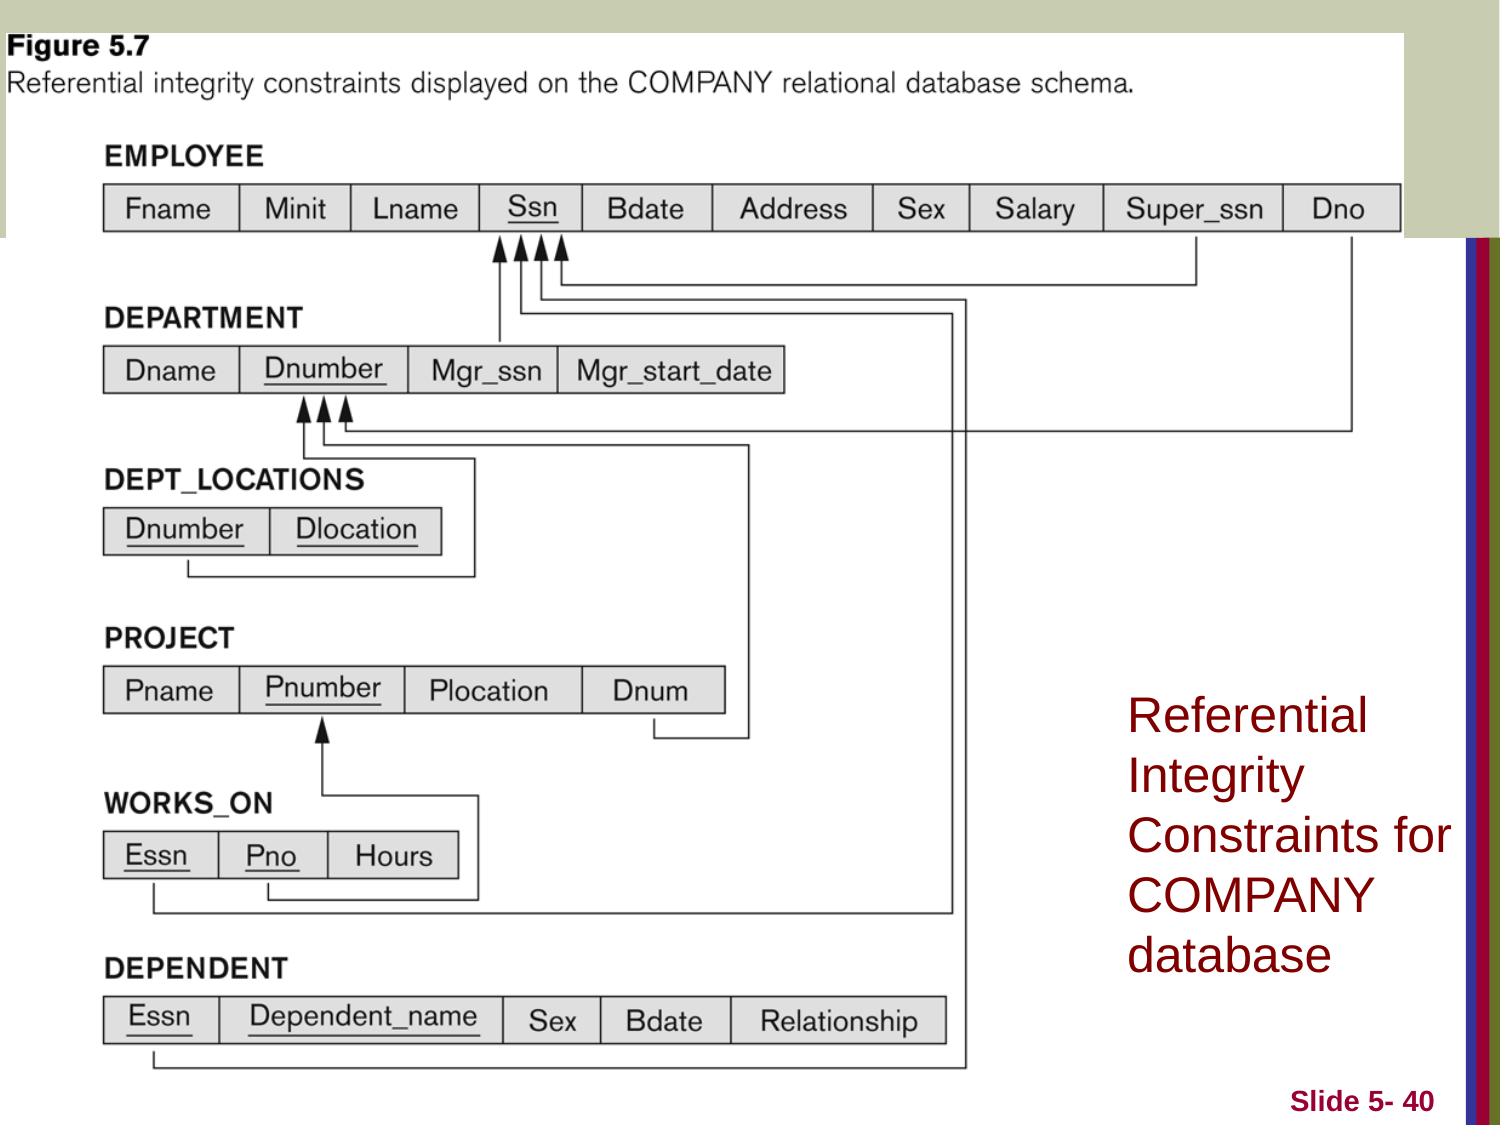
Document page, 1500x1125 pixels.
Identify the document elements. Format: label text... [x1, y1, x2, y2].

slide_number Slide 5- [1137, 1049, 1451, 1125]
picture [6, 33, 1405, 1072]
text_box Referential Integrity Constraints for COMPANY database [1408, 674, 1500, 990]
